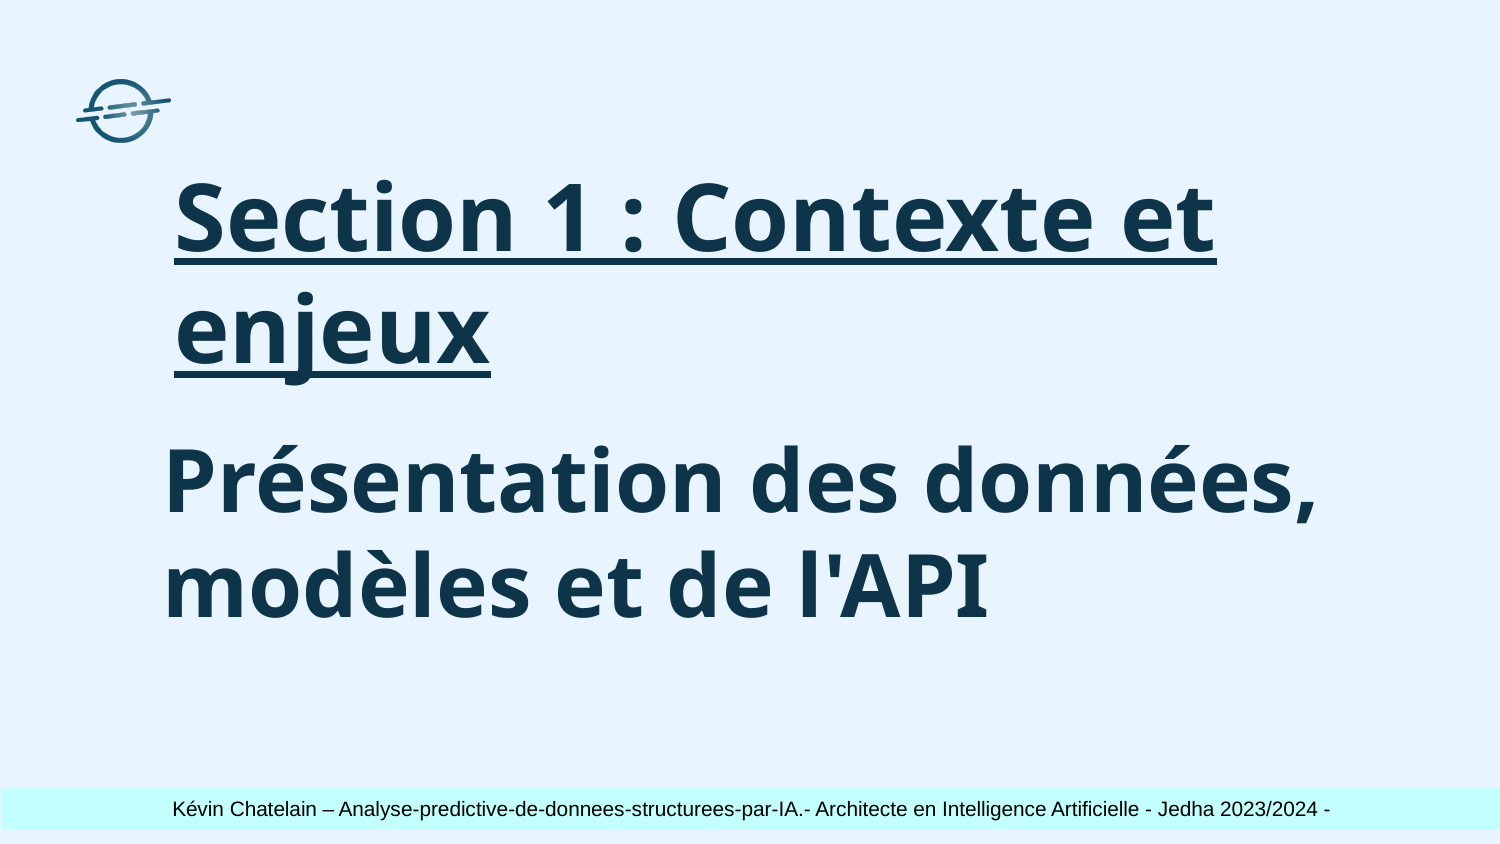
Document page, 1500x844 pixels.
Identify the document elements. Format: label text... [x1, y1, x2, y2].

text_box Présentation des données, modèles et de l'API [147, 410, 1412, 640]
title Section 1 : Contexte et enjeux [159, 142, 1388, 372]
text_box Kévin Chatelain – Analyse-predictive-de-donnees-structurees-par-IA.- Architecte en Intelligence Artificielle - Jedha 2023/2024 - [1, 787, 1500, 830]
picture [75, 78, 171, 143]
